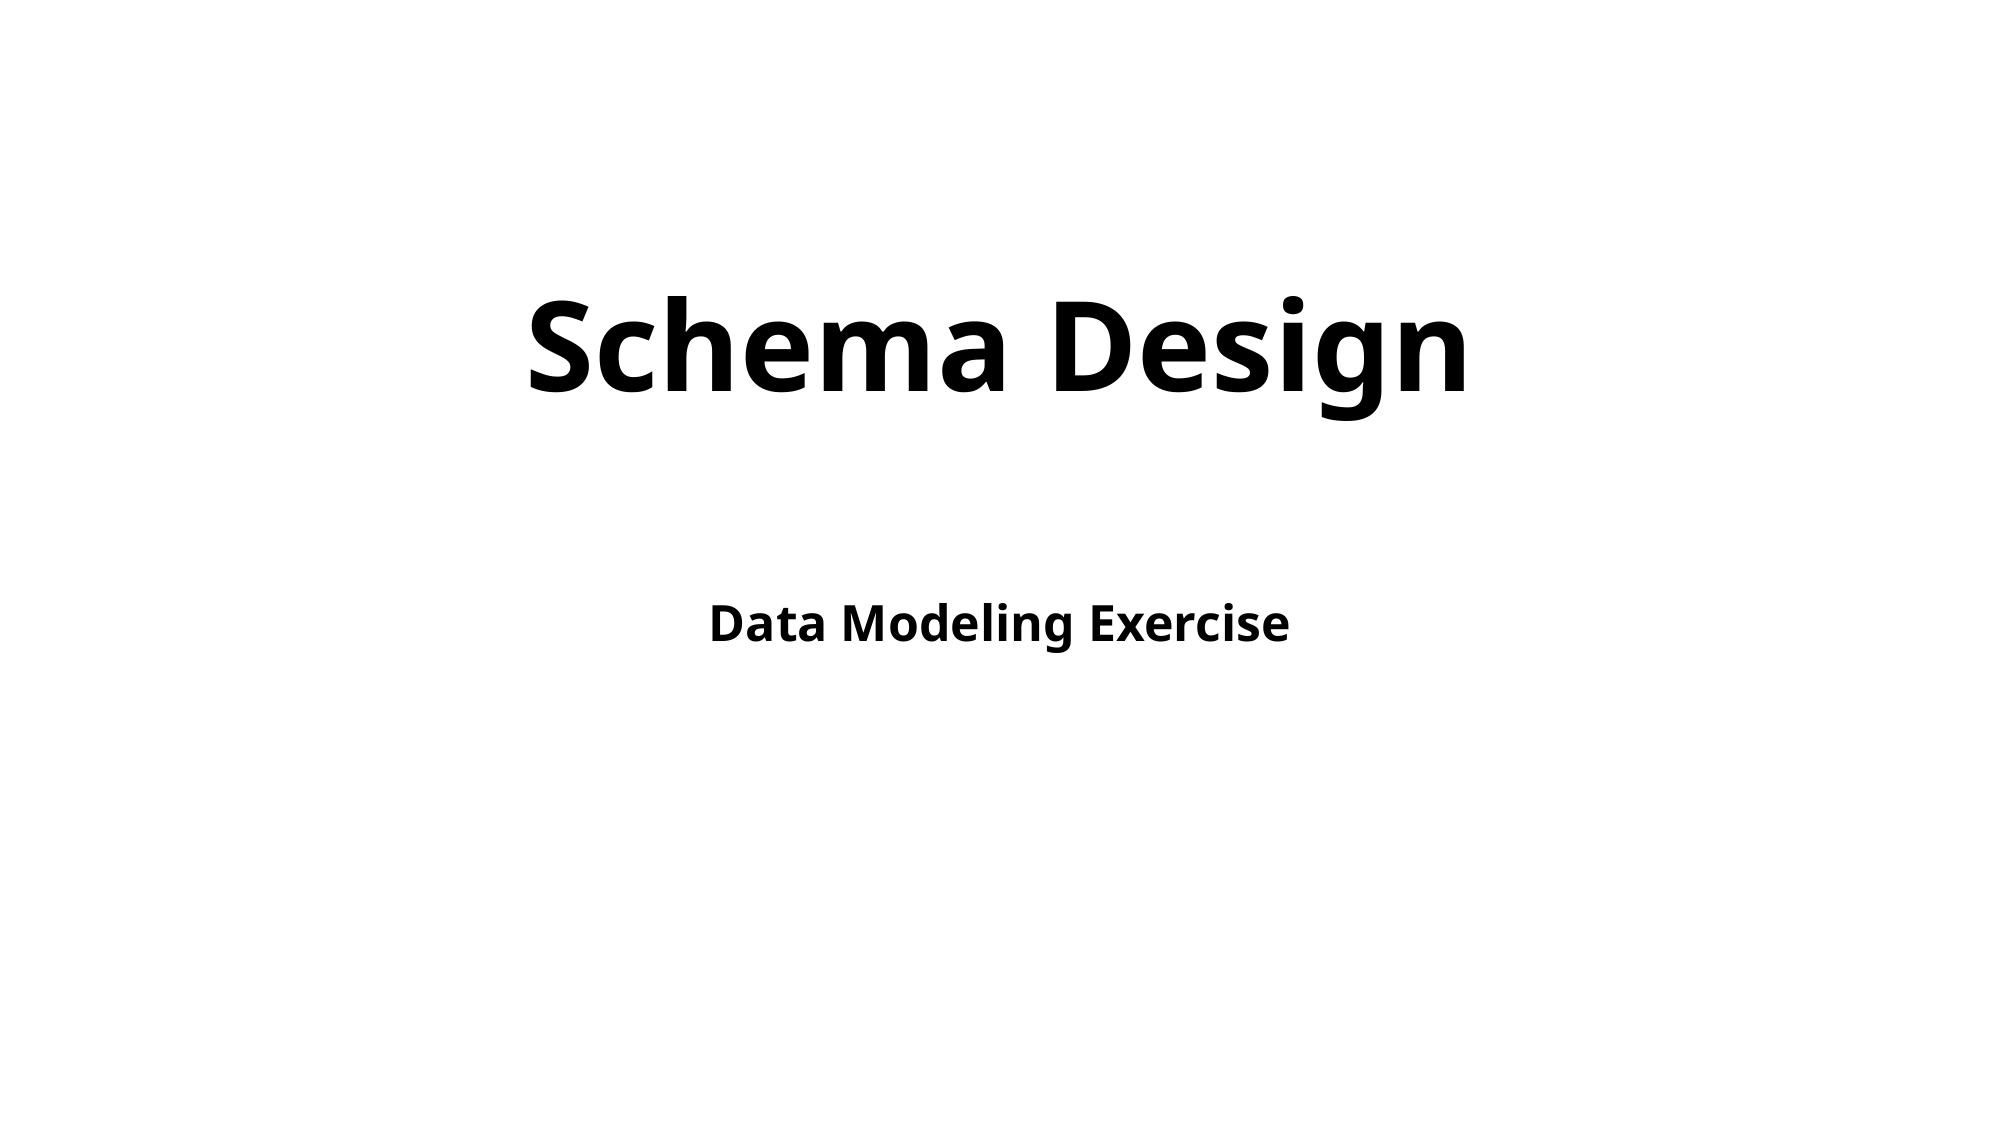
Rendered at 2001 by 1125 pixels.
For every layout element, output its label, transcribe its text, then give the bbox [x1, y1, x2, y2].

title Schema Design [249, 184, 1750, 576]
subtitle Data Modeling Exercise [249, 590, 1750, 863]
